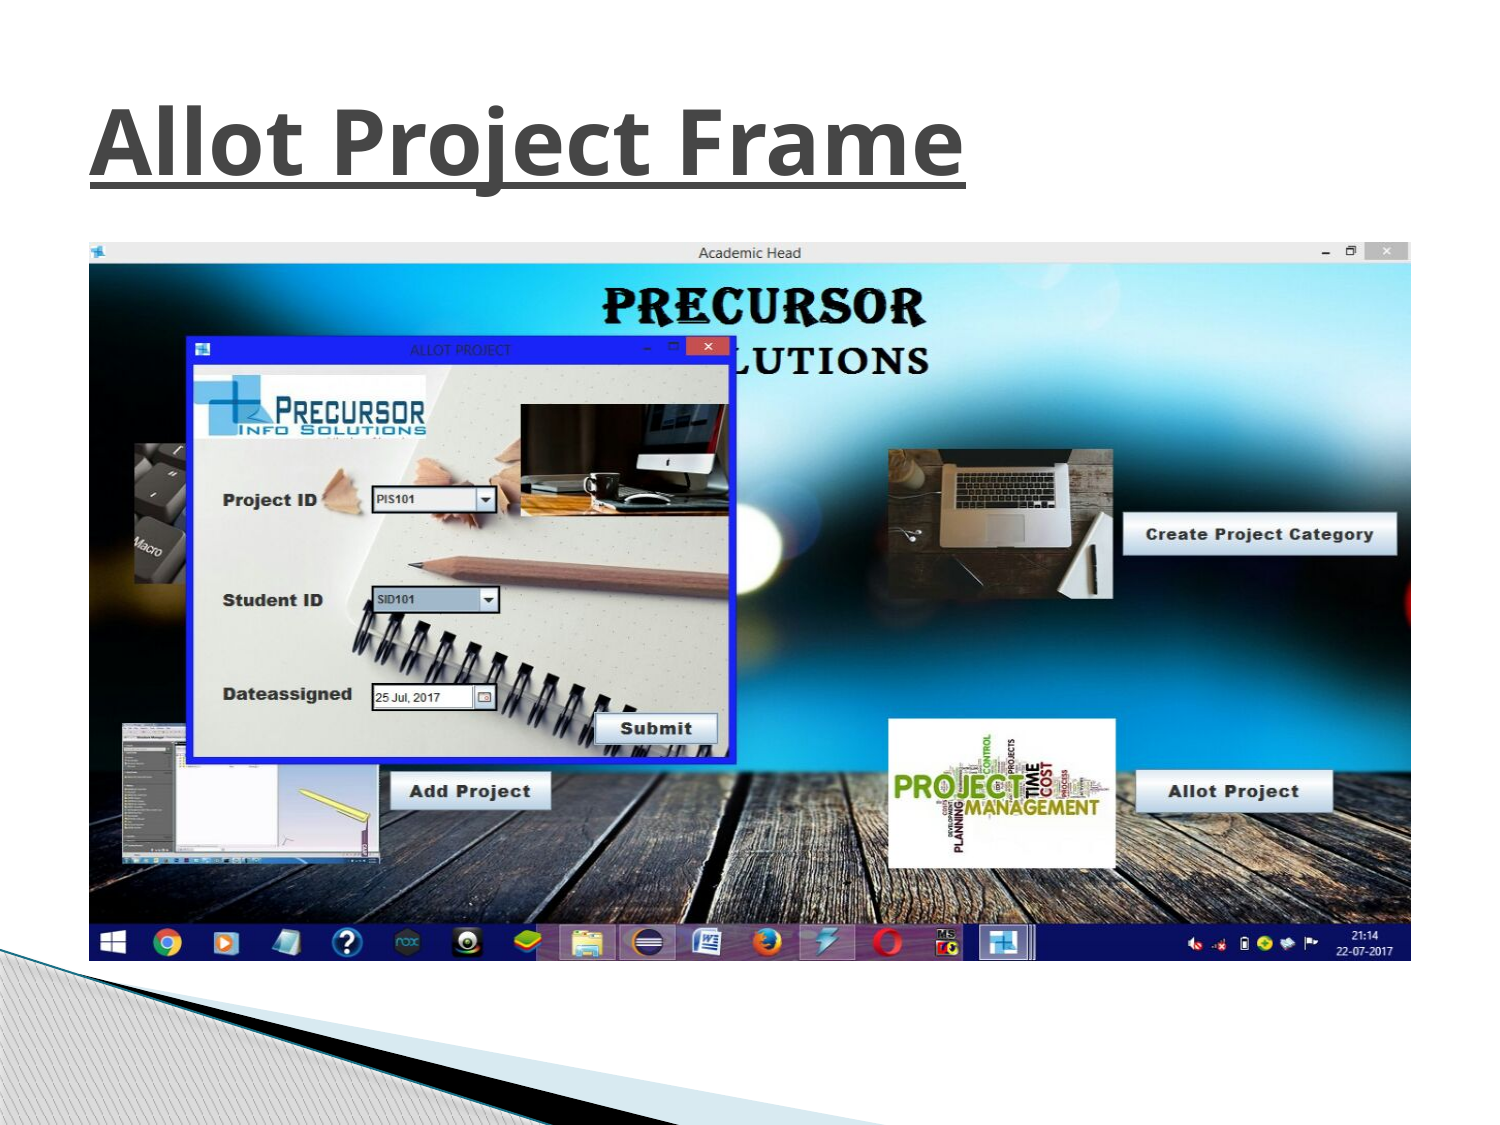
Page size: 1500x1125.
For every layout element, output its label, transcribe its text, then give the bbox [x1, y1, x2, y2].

title Allot Project Frame [75, 45, 1425, 233]
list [88, 242, 1412, 962]
